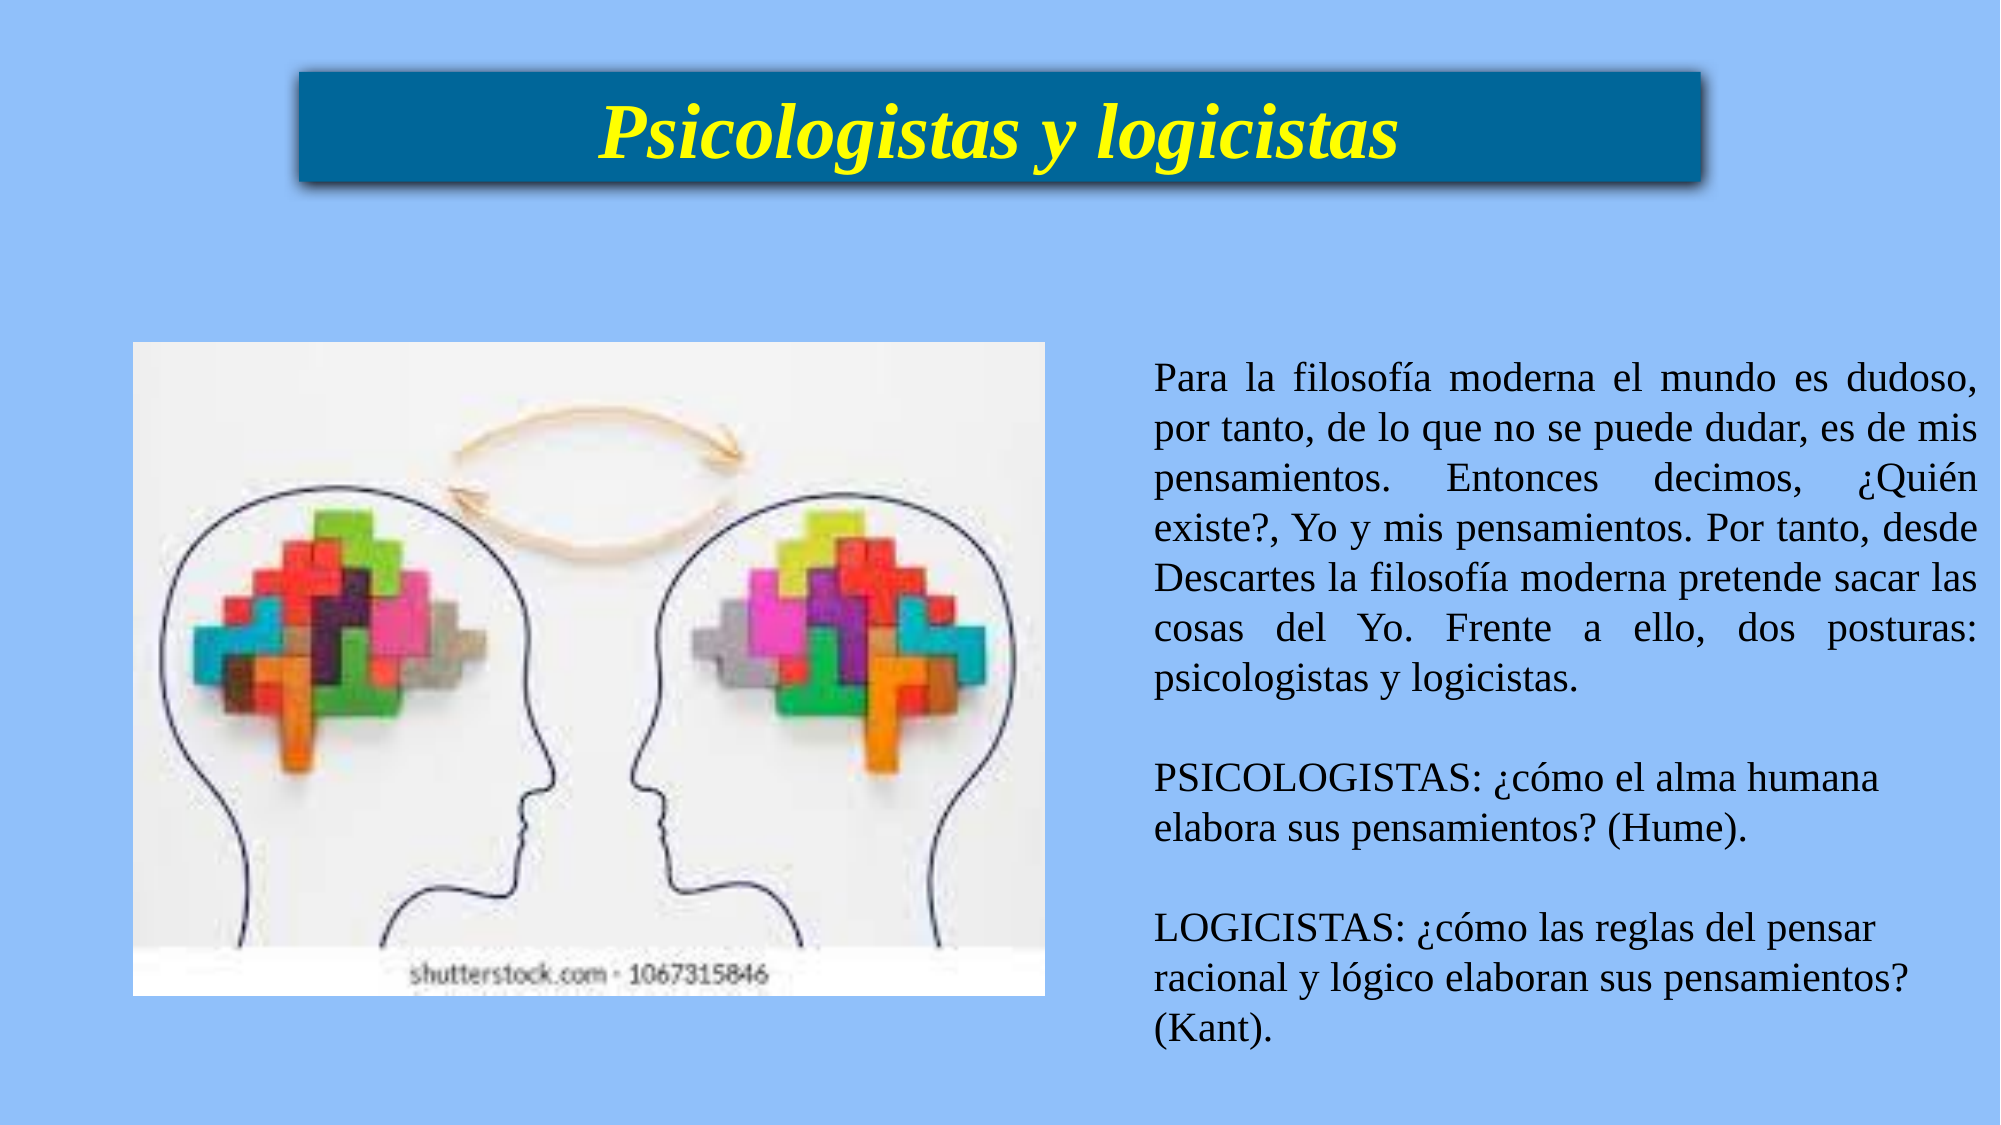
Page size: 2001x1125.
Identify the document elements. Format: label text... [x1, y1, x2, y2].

picture [133, 341, 1046, 996]
text_box Para la filosofía moderna el mundo es dudoso, por tanto, de lo que no se puede dudar, es de mis pensamientos. Entonces decimos, ¿Quién existe?, Yo y mis pensamientos. Por tanto, desde Descartes la filosofía moderna pretende sacar las cosas del Yo. Frente a ello, dos posturas: psicologistas y logicistas. PSICOLOGISTAS: ¿cómo el alma humana elabora sus pensamientos? (Hume). LOGICISTAS: ¿cómo las reglas del pensar racional y lógico elaboran sus pensamientos? (Kant). [1139, 342, 1994, 1125]
text_box Psicologistas y logicistas [299, 71, 1701, 182]
